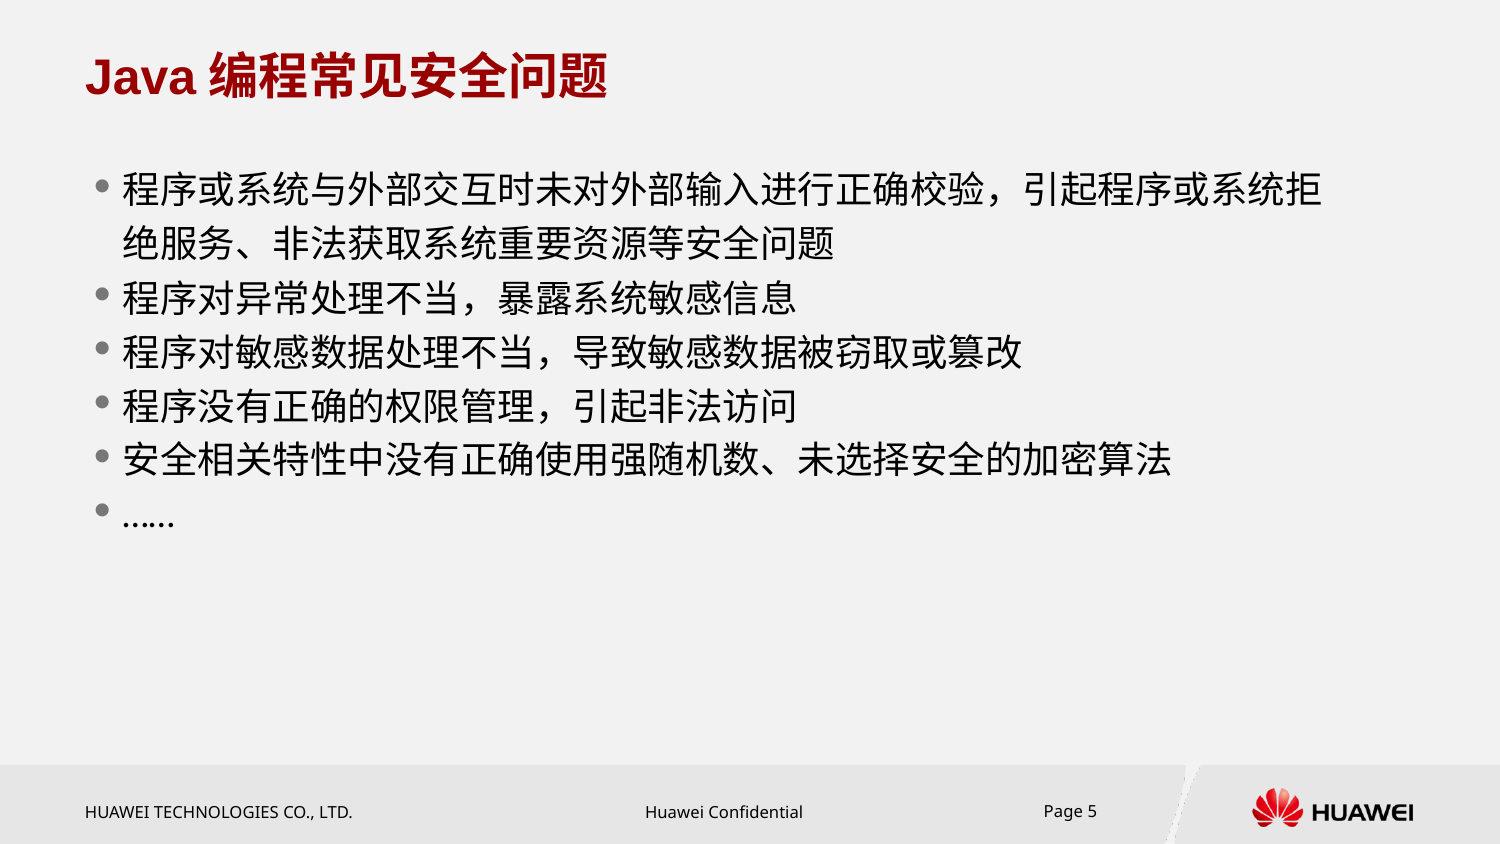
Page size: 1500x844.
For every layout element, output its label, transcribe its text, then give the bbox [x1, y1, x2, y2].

title Java编程常见安全问题 [74, 0, 1398, 151]
picture [0, 765, 1500, 844]
list 程序或系统与外部交互时未对外部输入进行正确校验，引起程序或系统拒绝服务、非法获取系统重要资源等安全问题 程序对异常处理不当，暴露系统敏感信息 程序对敏感数据处理不当，导致敏感数据被窃取或篡改 程序没有正确的权限管理，引起非法访问 安全相关特性中没有正确使用强随机数、未选择安全的加密算法 …… [82, 151, 1335, 638]
